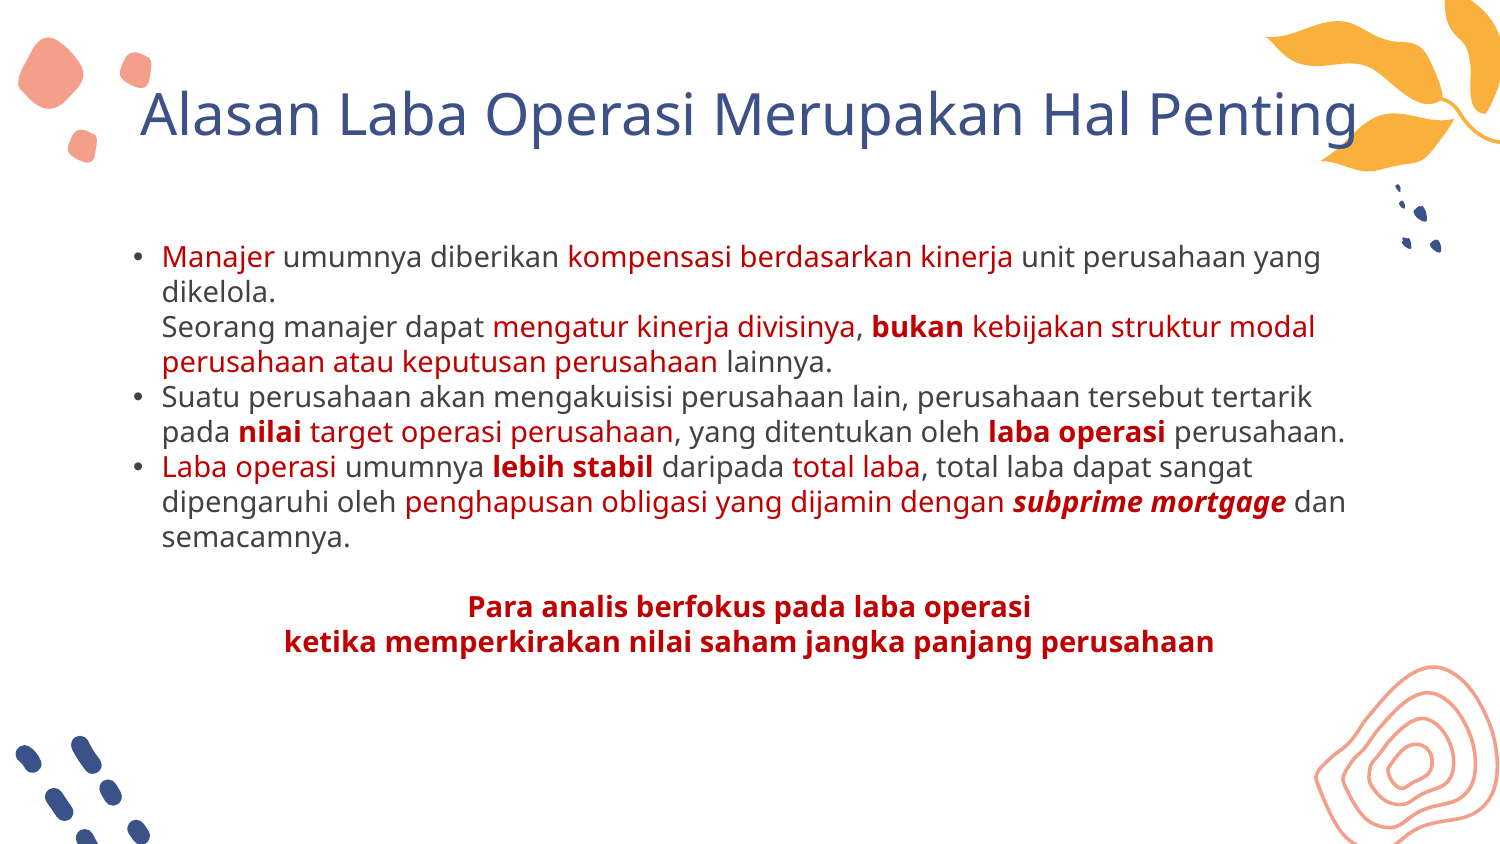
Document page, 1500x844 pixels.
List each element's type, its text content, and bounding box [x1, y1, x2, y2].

title Alasan Laba Operasi Merupakan Hal Penting [118, 61, 1382, 156]
list Manajer umumnya diberikan kompensasi berdasarkan kinerja unit perusahaan yang dikelola. Seorang manajer dapat mengatur kinerja divisinya, bukan kebijakan struktur modal perusahaan atau keputusan perusahaan lainnya. Suatu perusahaan akan mengakuisisi perusahaan lain, perusahaan tersebut tertarik pada nilai target operasi perusahaan, yang ditentukan oleh laba operasi perusahaan. Laba operasi umumnya lebih stabil daripada total laba, total laba dapat sangat dipengaruhi oleh penghapusan obligasi yang dijamin dengan subprime mortgage dan semacamnya. Para analis berfokus pada laba operasi ketika memperkirakan nilai saham jangka panjang perusahaan [118, 223, 1382, 791]
